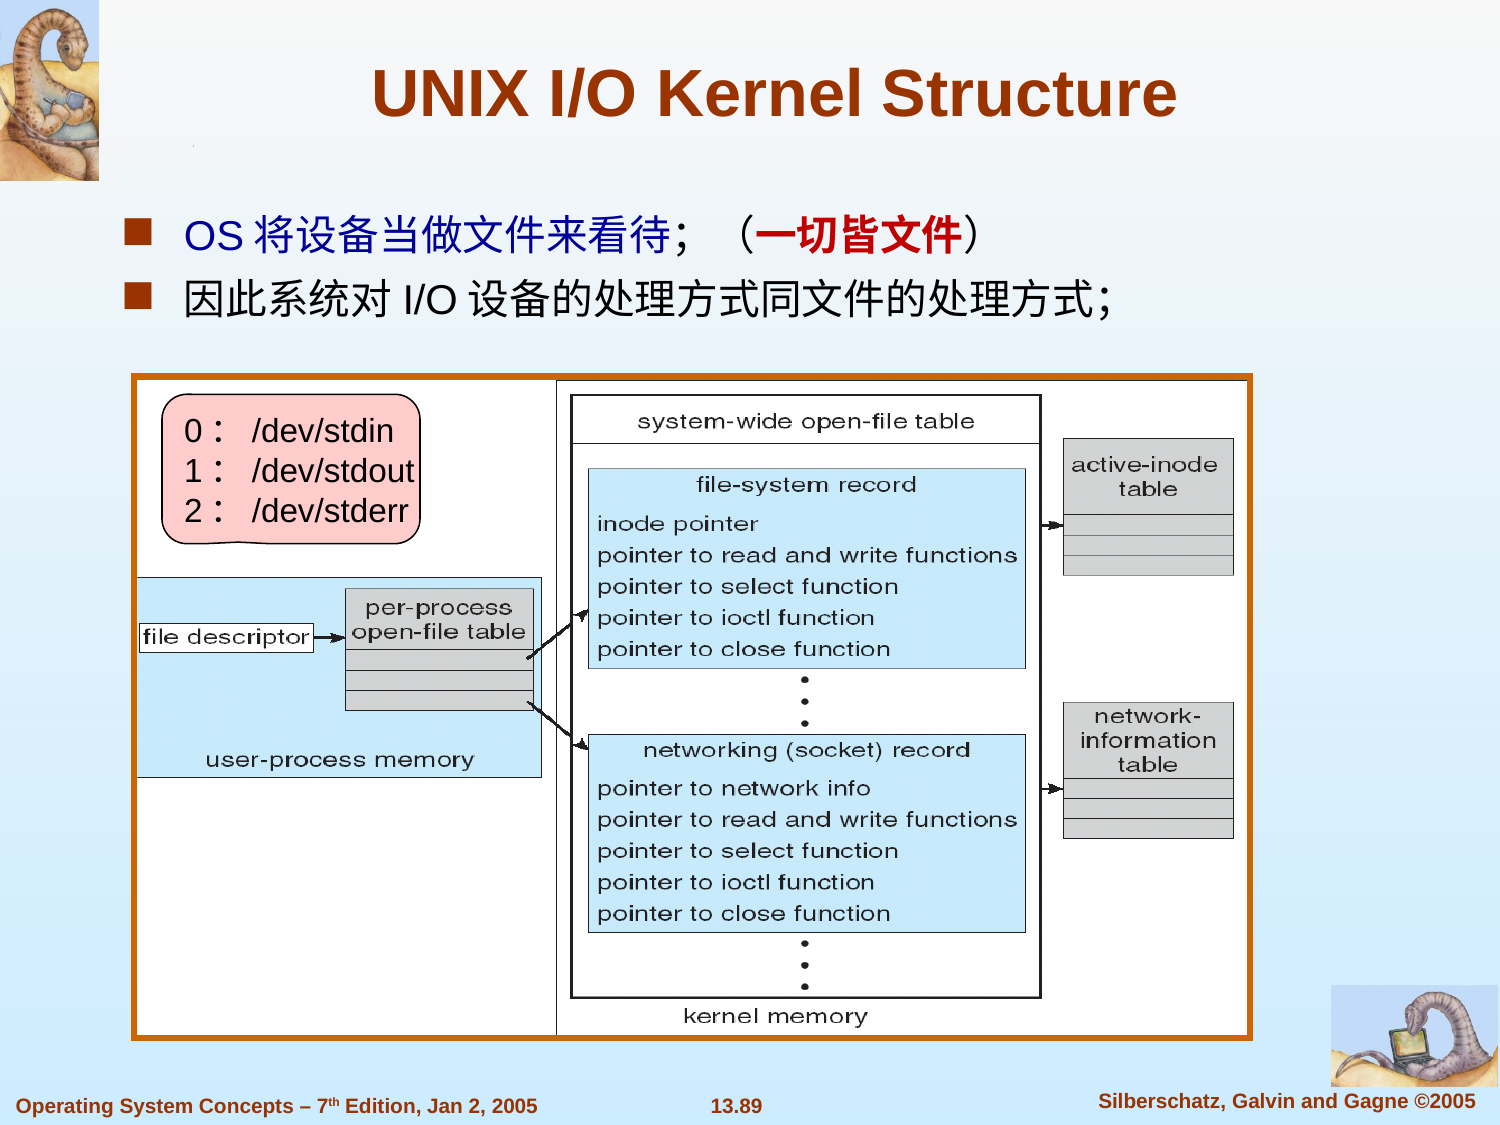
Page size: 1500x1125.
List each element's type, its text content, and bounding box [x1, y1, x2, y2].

picture [137, 379, 1247, 1035]
text_box OS将设备当做文件来看待；（一切皆文件） 因此系统对I/O设备的处理方式同文件的处理方式； [112, 200, 1319, 341]
picture [1331, 985, 1498, 1087]
picture [0, 0, 99, 181]
title UNIX I/O Kernel Structure [112, 37, 1438, 138]
